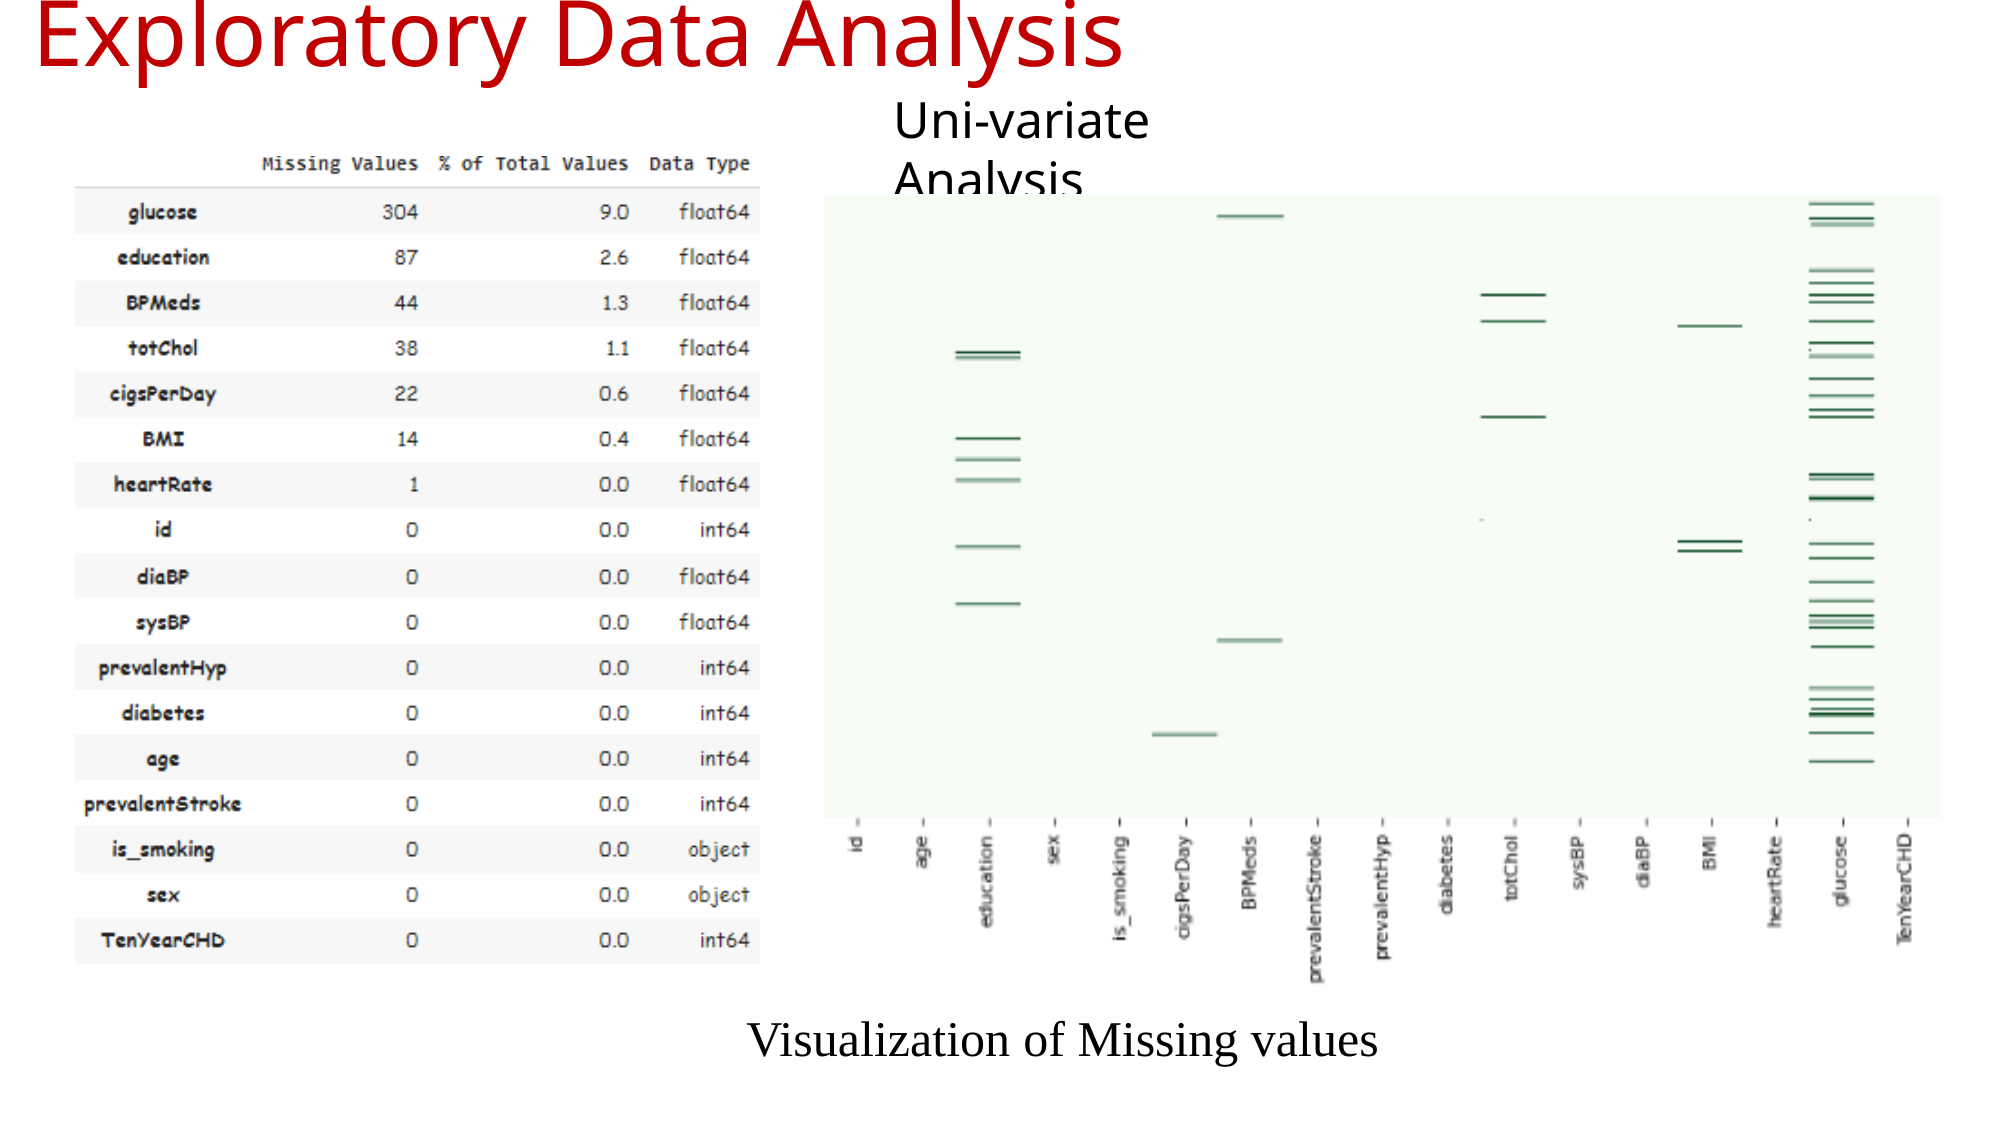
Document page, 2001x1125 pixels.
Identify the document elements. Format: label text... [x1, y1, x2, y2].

text_box Visualization of Missing values [743, 1003, 1384, 1067]
title Exploratory Data Analysis Uni-variate Analysis [29, 0, 1336, 209]
picture [75, 156, 760, 964]
picture [823, 194, 1943, 986]
